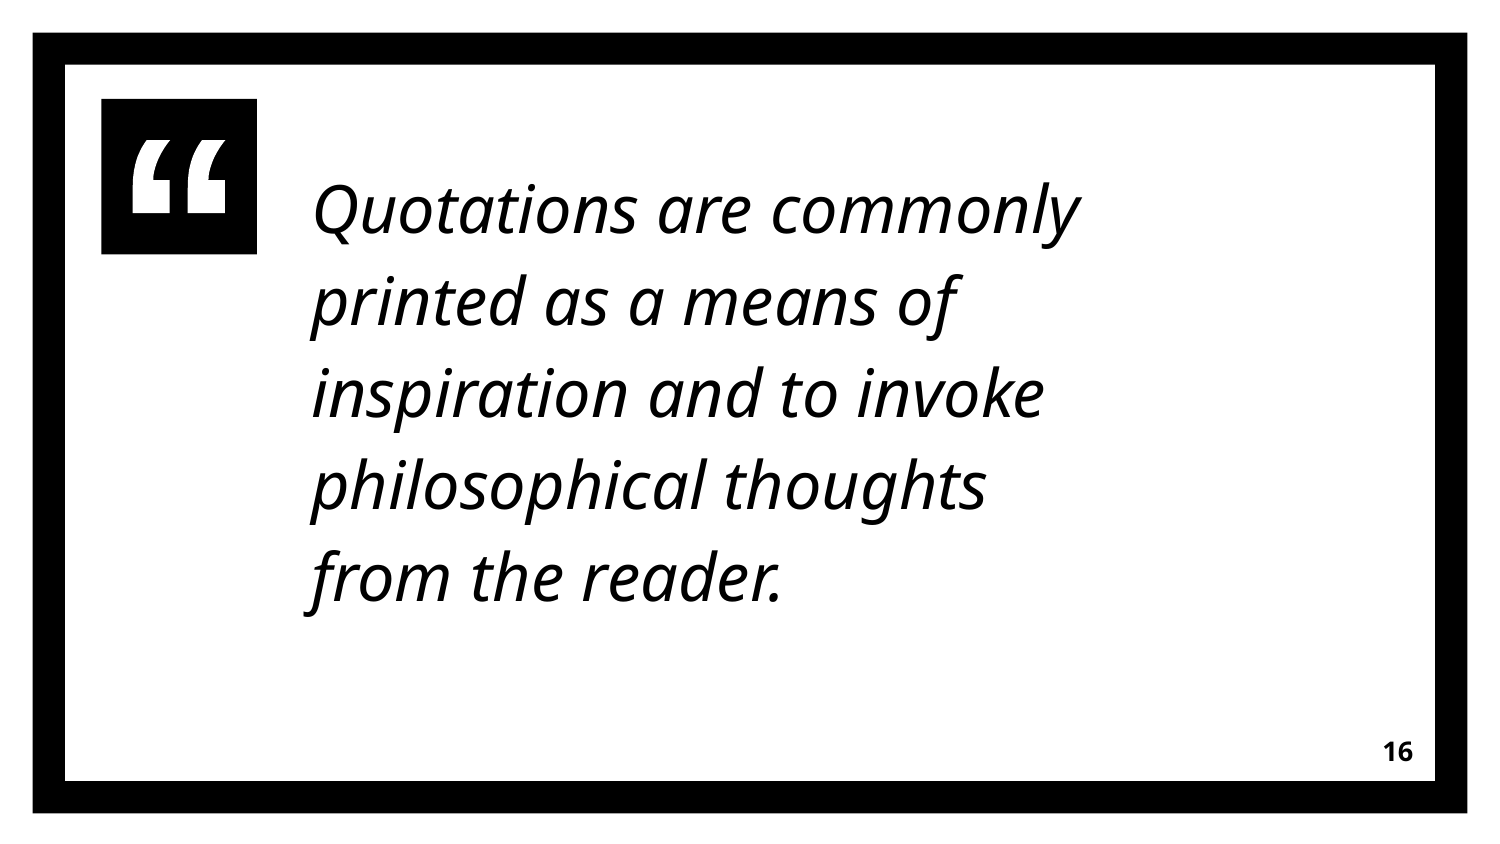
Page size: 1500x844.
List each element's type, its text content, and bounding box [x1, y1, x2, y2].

list Quotations are commonly printed as a means of inspiration and to invoke philosophical thoughts from the reader. [296, 140, 1142, 716]
slide_number 16 [1338, 720, 1429, 786]
